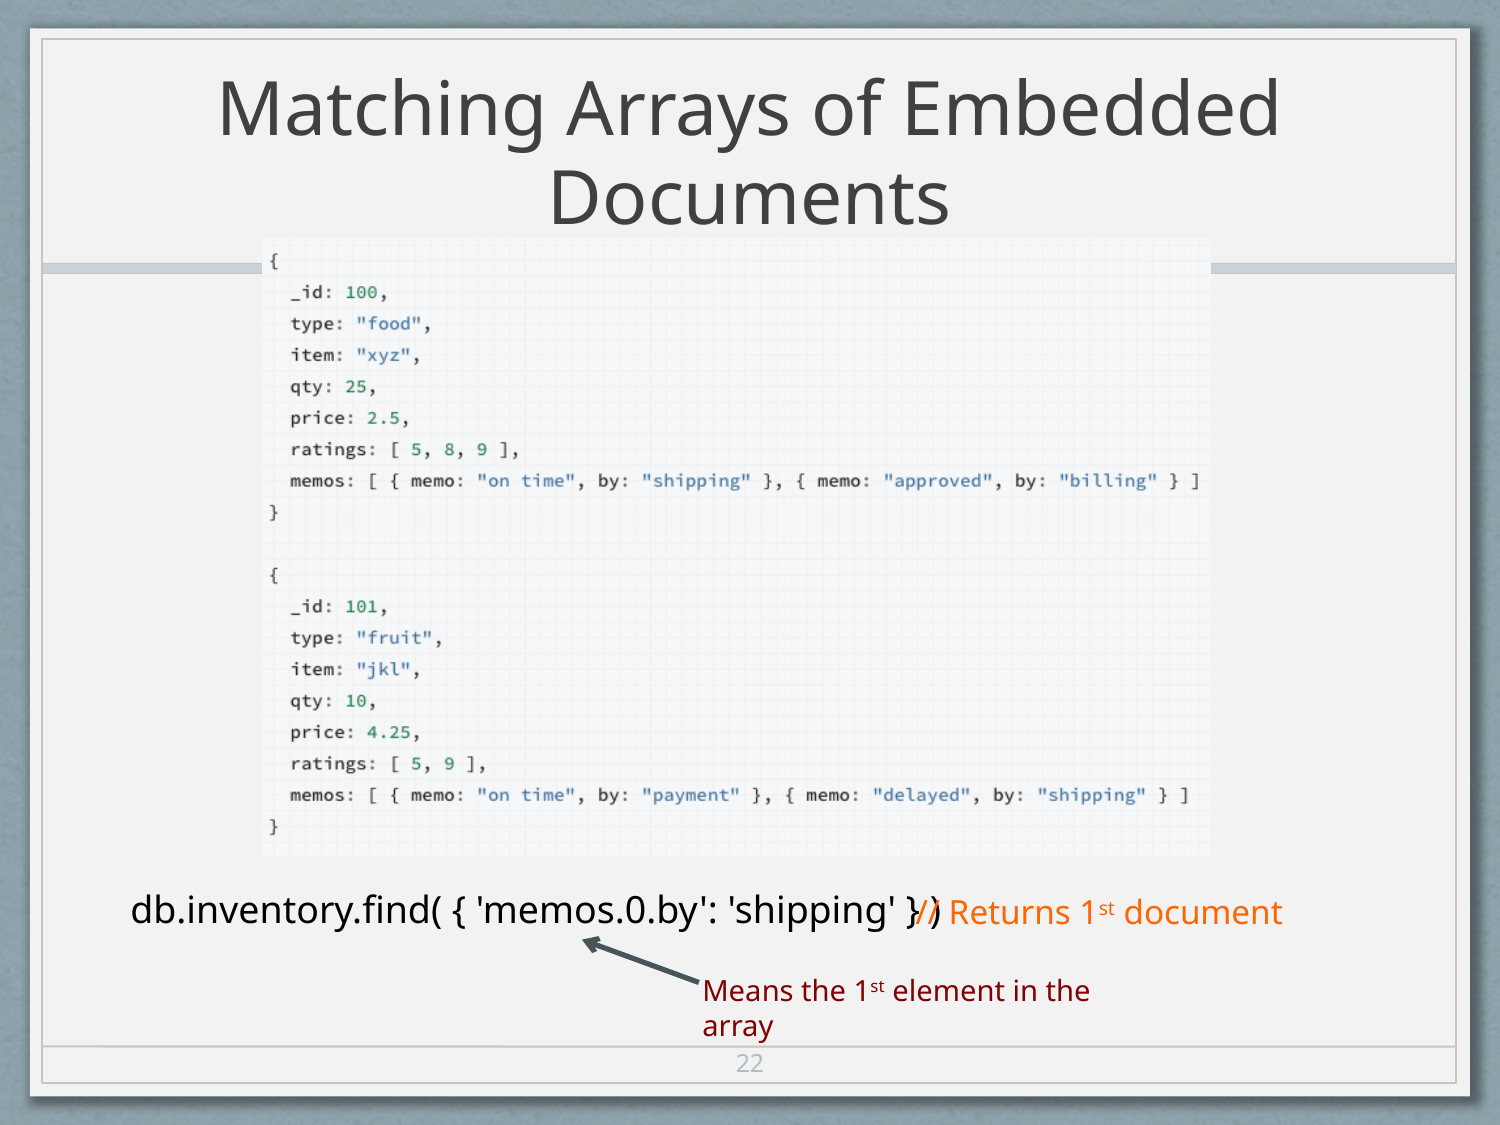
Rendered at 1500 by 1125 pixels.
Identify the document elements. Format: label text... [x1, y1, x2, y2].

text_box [581, 939, 700, 983]
slide_number 22 [687, 1050, 813, 1088]
text_box Means the 1st element in the array [687, 964, 1162, 1050]
title Matching Arrays of Embedded Documents [147, 40, 1353, 260]
picture [261, 237, 1212, 856]
text_box db.inventory.find( { 'memos.0.by': 'shipping' } ) [115, 879, 1211, 939]
text_box // Returns 1st document [900, 884, 1298, 939]
